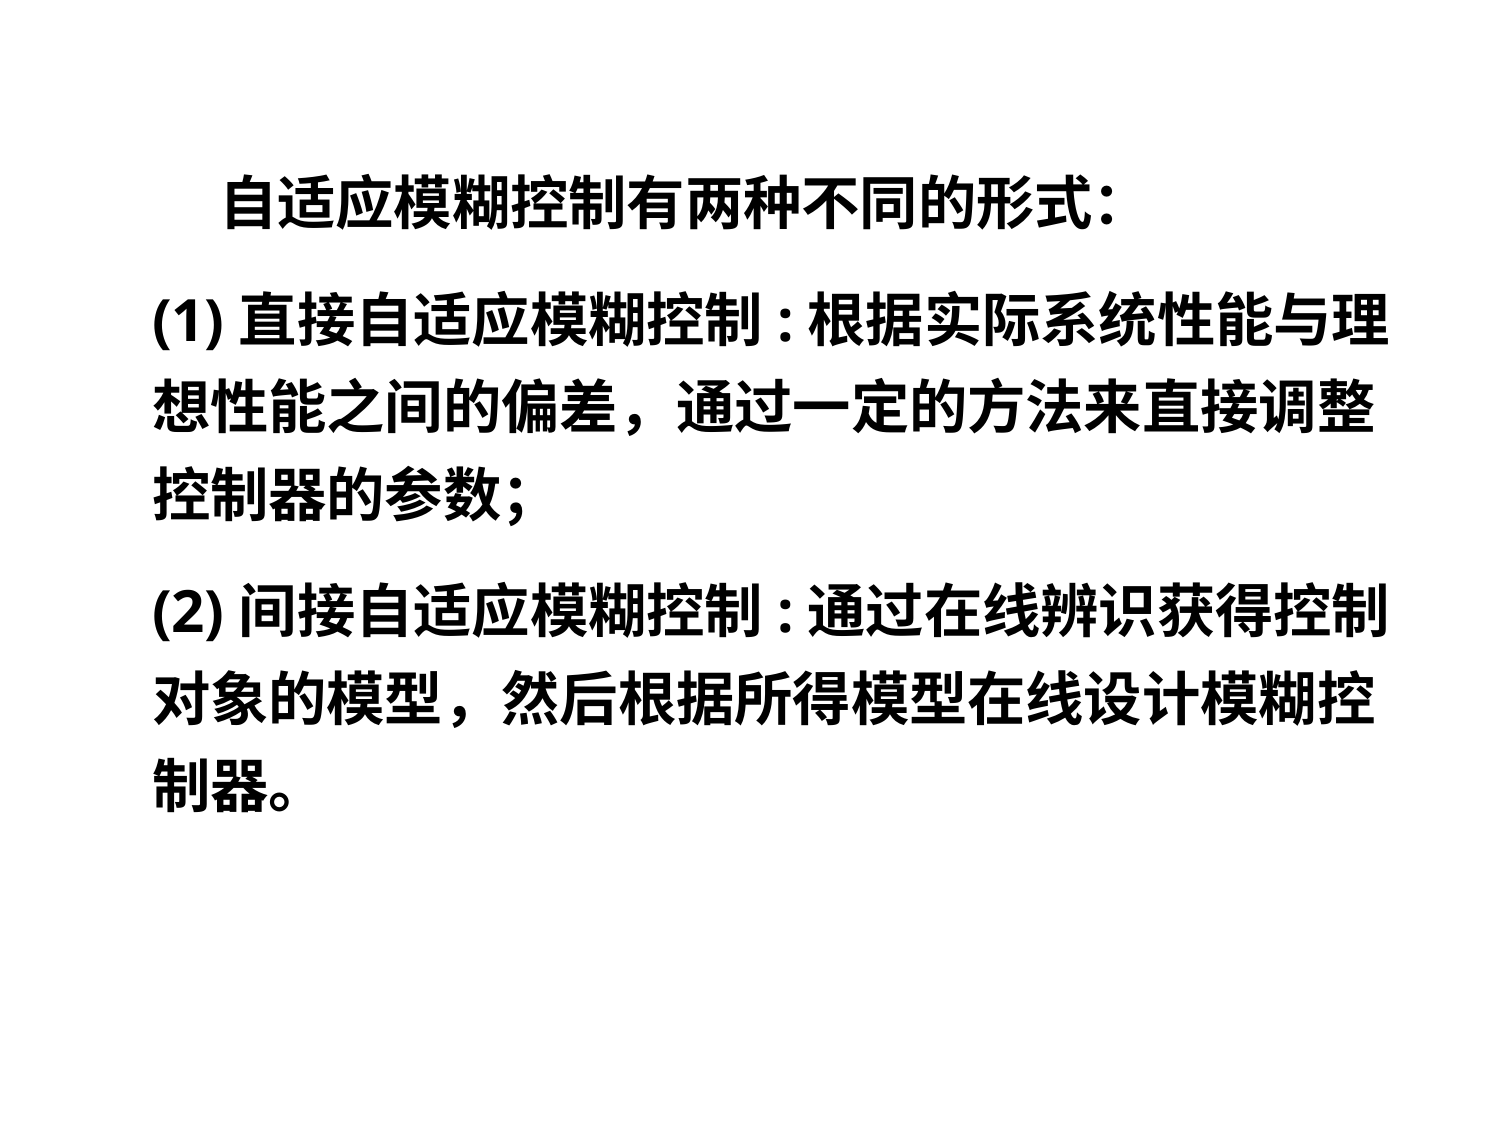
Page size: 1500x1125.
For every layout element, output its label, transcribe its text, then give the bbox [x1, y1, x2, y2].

text_box 自适应模糊控制有两种不同的形式： (1)直接自适应模糊控制:根据实际系统性能与理想性能之间的偏差，通过一定的方法来直接调整控制器的参数； (2)间接自适应模糊控制:通过在线辨识获得控制对象的模型，然后根据所得模型在线设计模糊控制器。 [137, 141, 1413, 944]
